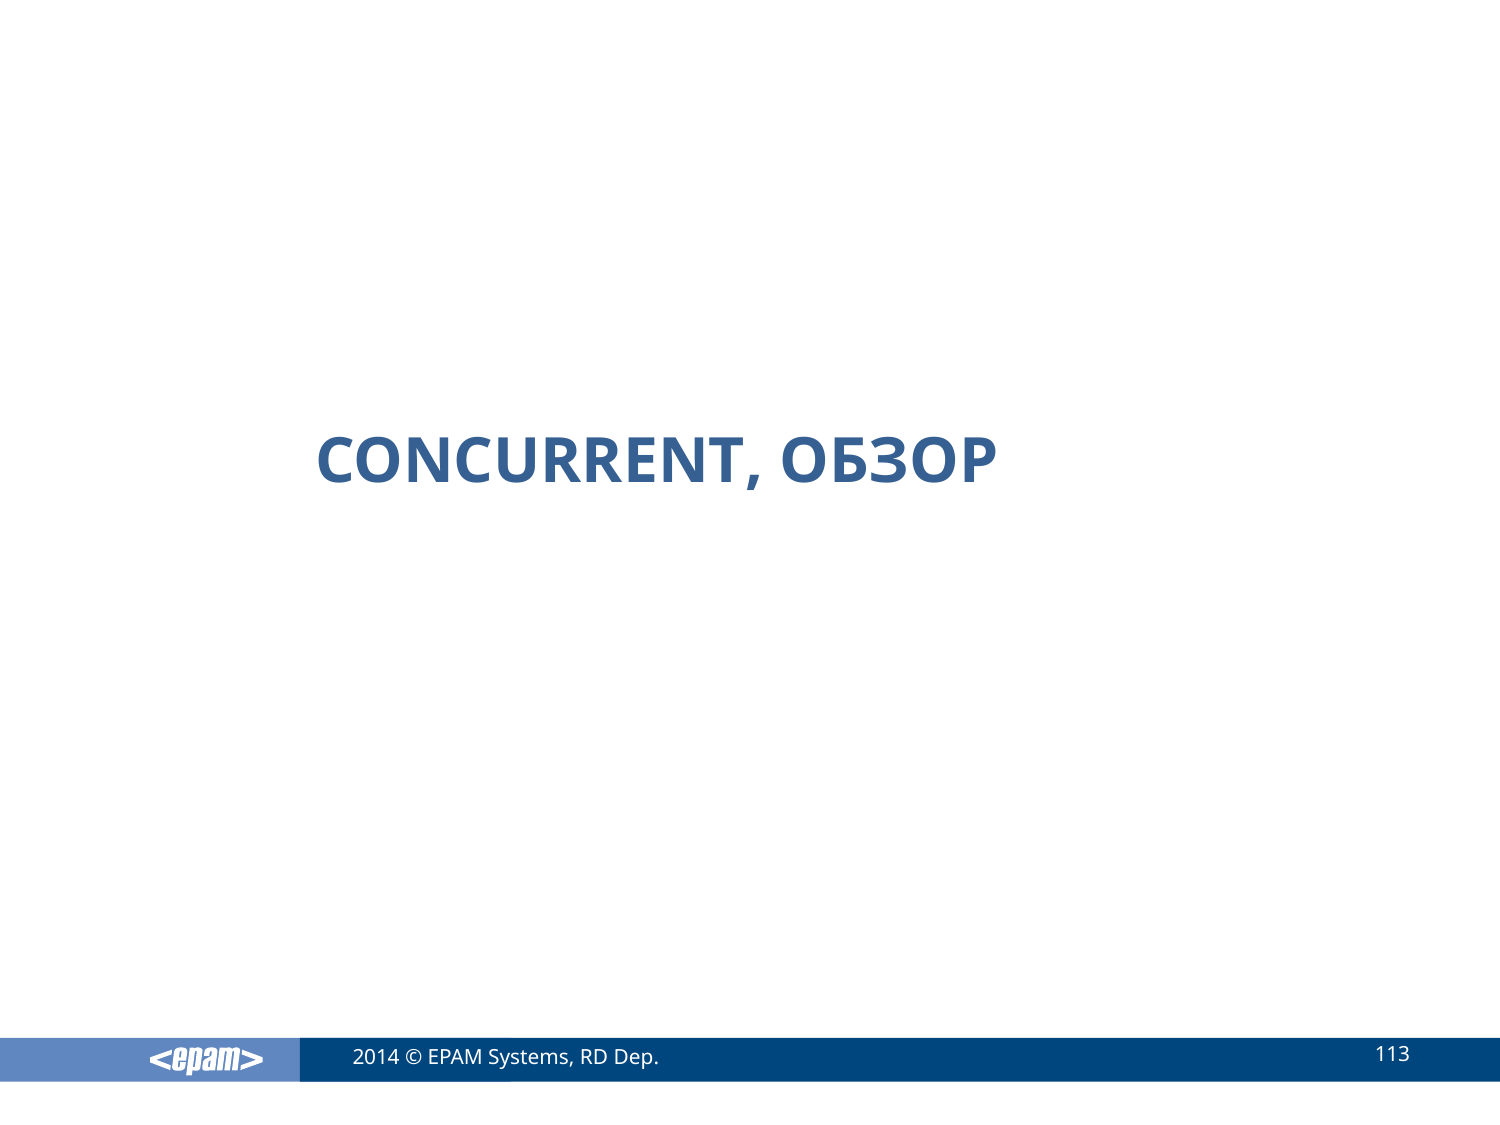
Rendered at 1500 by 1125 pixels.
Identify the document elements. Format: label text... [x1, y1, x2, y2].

slide_number 113 [1262, 1025, 1425, 1085]
title Concurrent, обзор [300, 412, 1350, 649]
footer 2014 © EPAM Systems, RD Dep. [337, 1028, 738, 1088]
